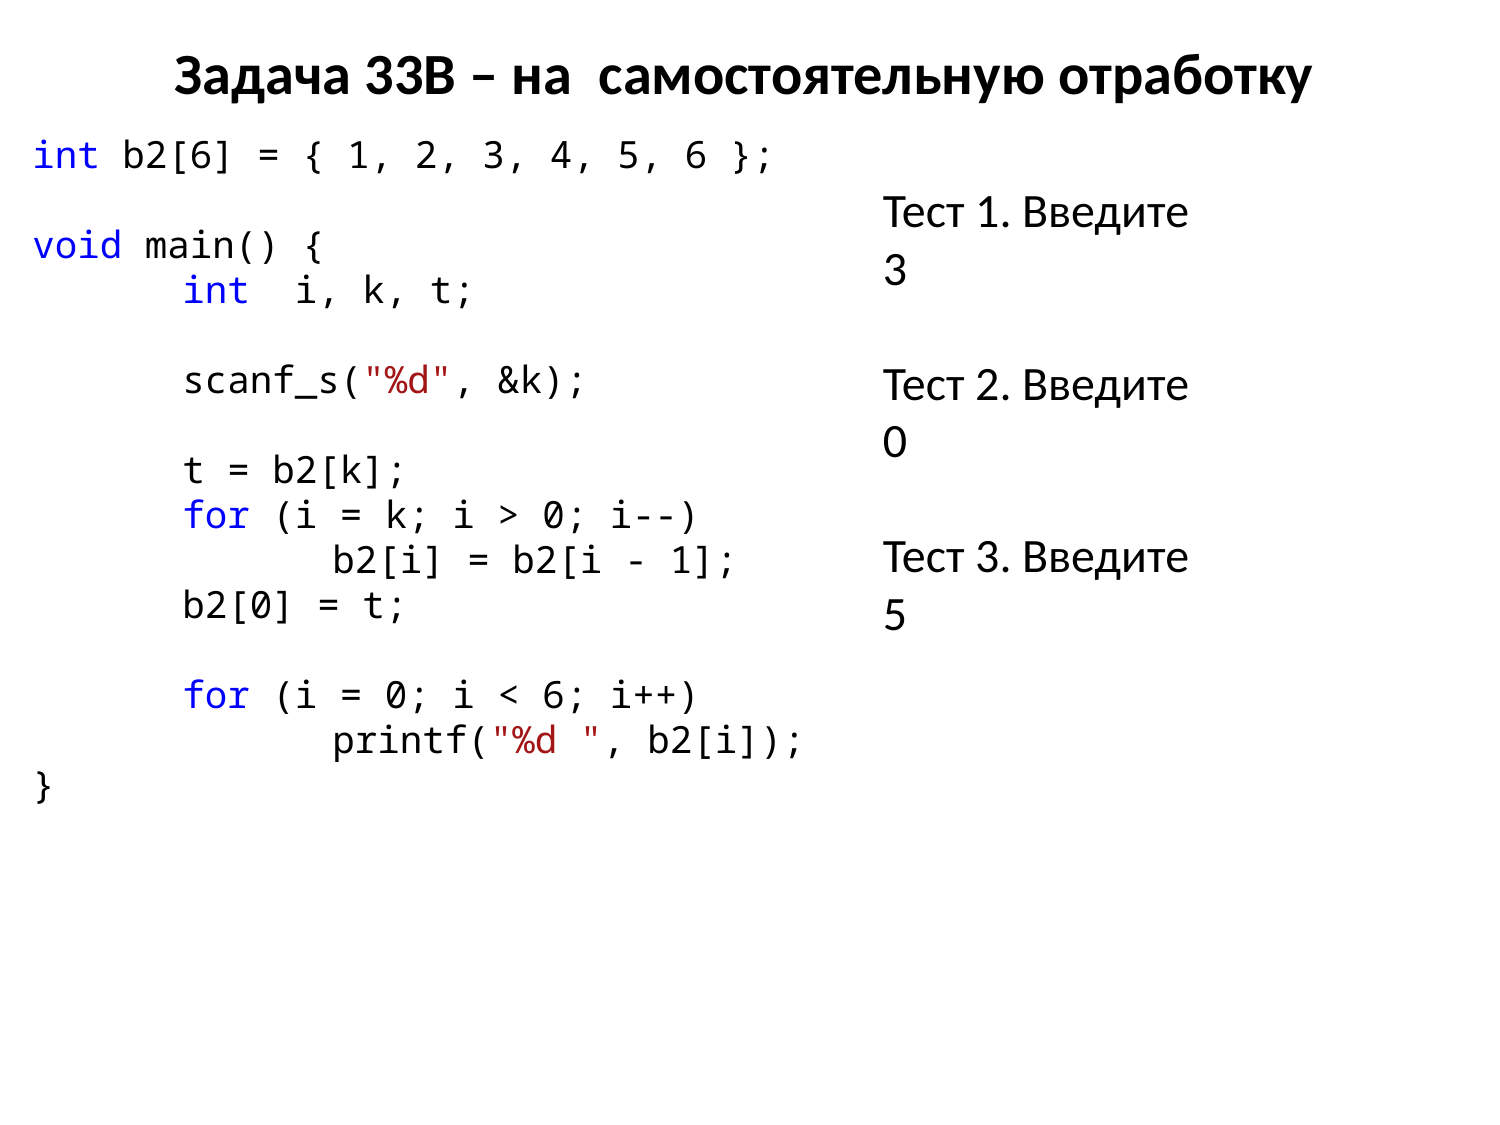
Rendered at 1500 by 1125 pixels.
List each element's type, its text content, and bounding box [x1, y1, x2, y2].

text_box int b2[6] = { 1, 2, 3, 4, 5, 6 }; void main() { int i, k, t; scanf_s("%d", &k); t = b2[k]; for (i = k; i > 0; i--) b2[i] = b2[i - 1]; b2[0] = t; for (i = 0; i < 6; i++) printf("%d ", b2[i]); } [17, 123, 1483, 813]
text_box Тест 1. Введите 3 Тест 2. Введите 0 Тест 3. Введите 5 [868, 172, 1432, 935]
title Задача 33B – на самостоятельную отработку [29, 19, 1459, 123]
